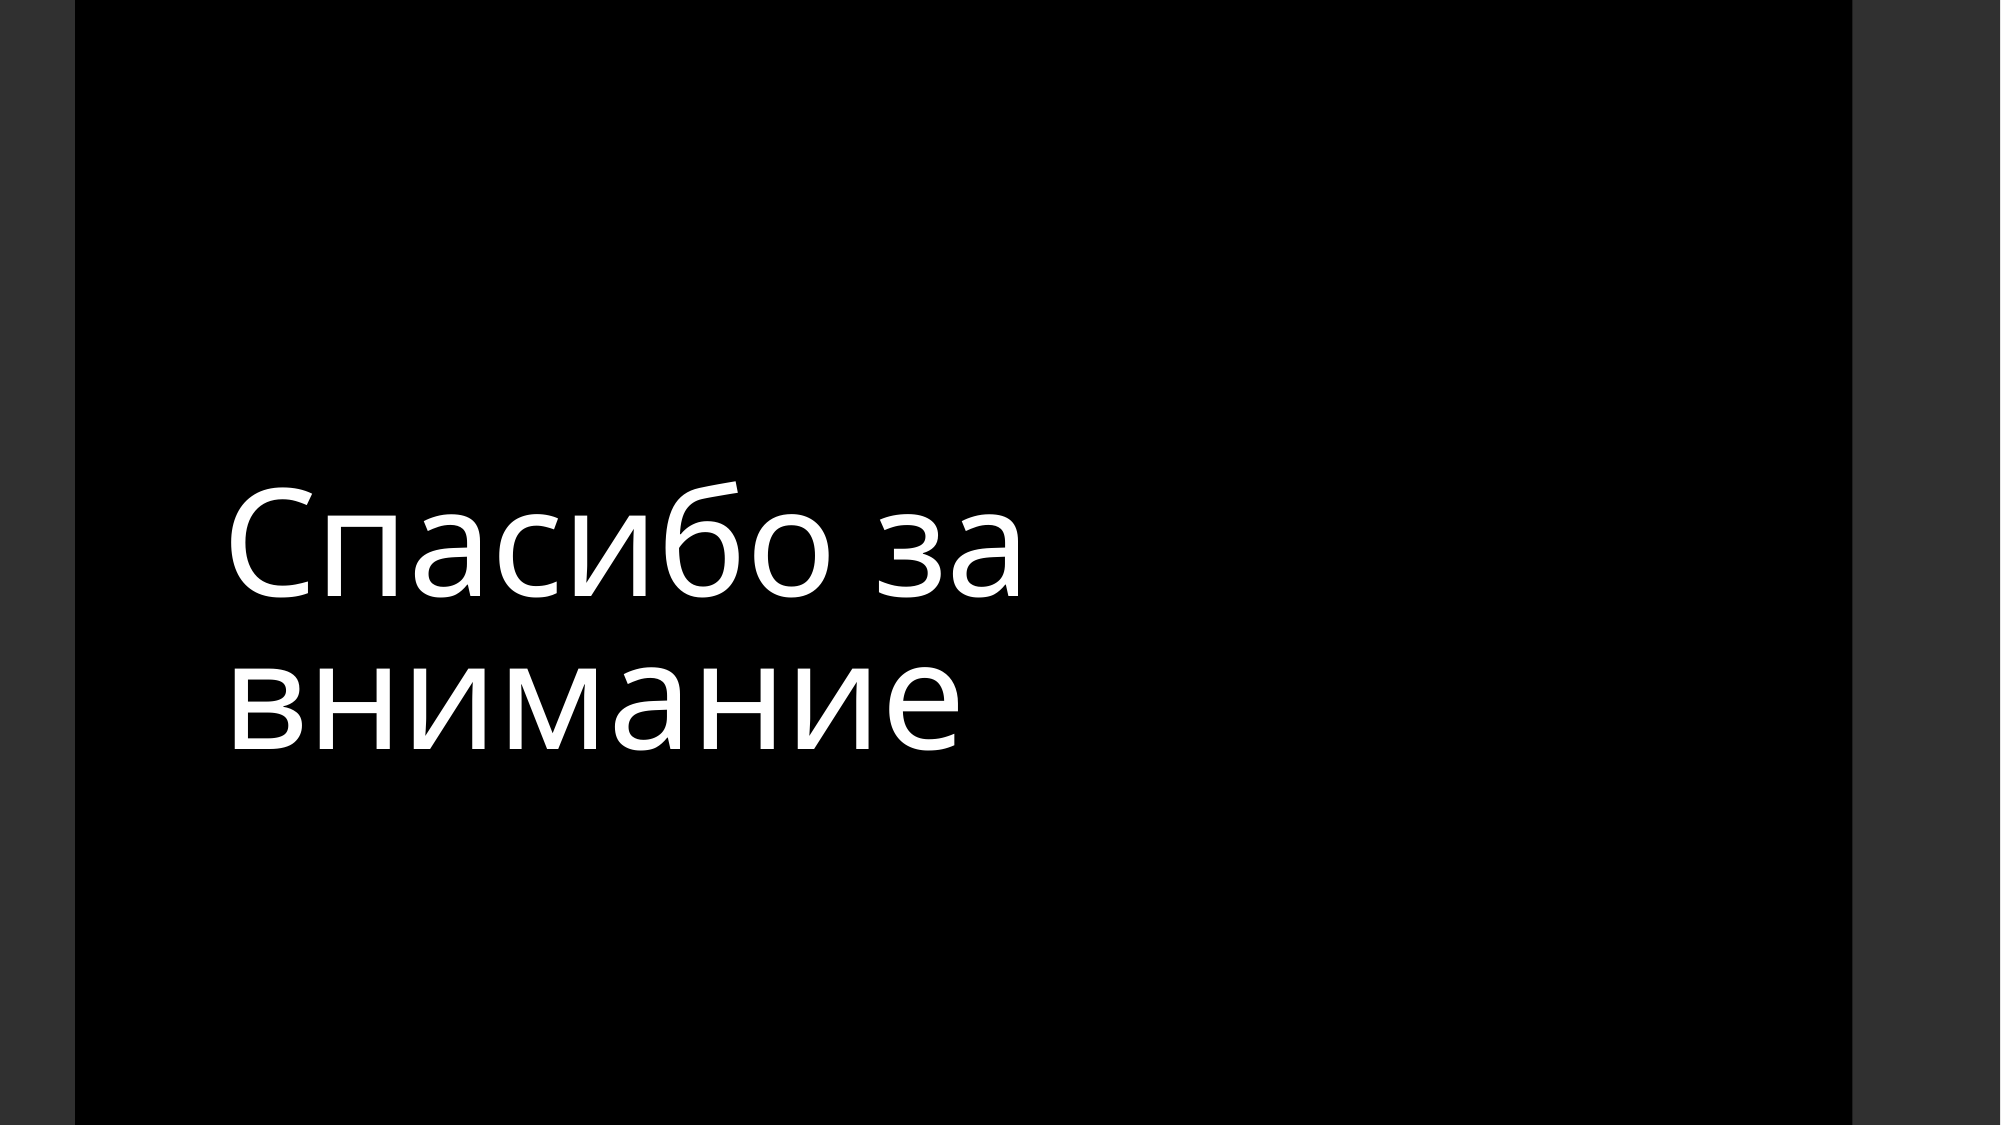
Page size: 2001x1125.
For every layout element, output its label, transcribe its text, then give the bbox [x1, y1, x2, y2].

title Спасибо за внимание [206, 124, 1752, 788]
